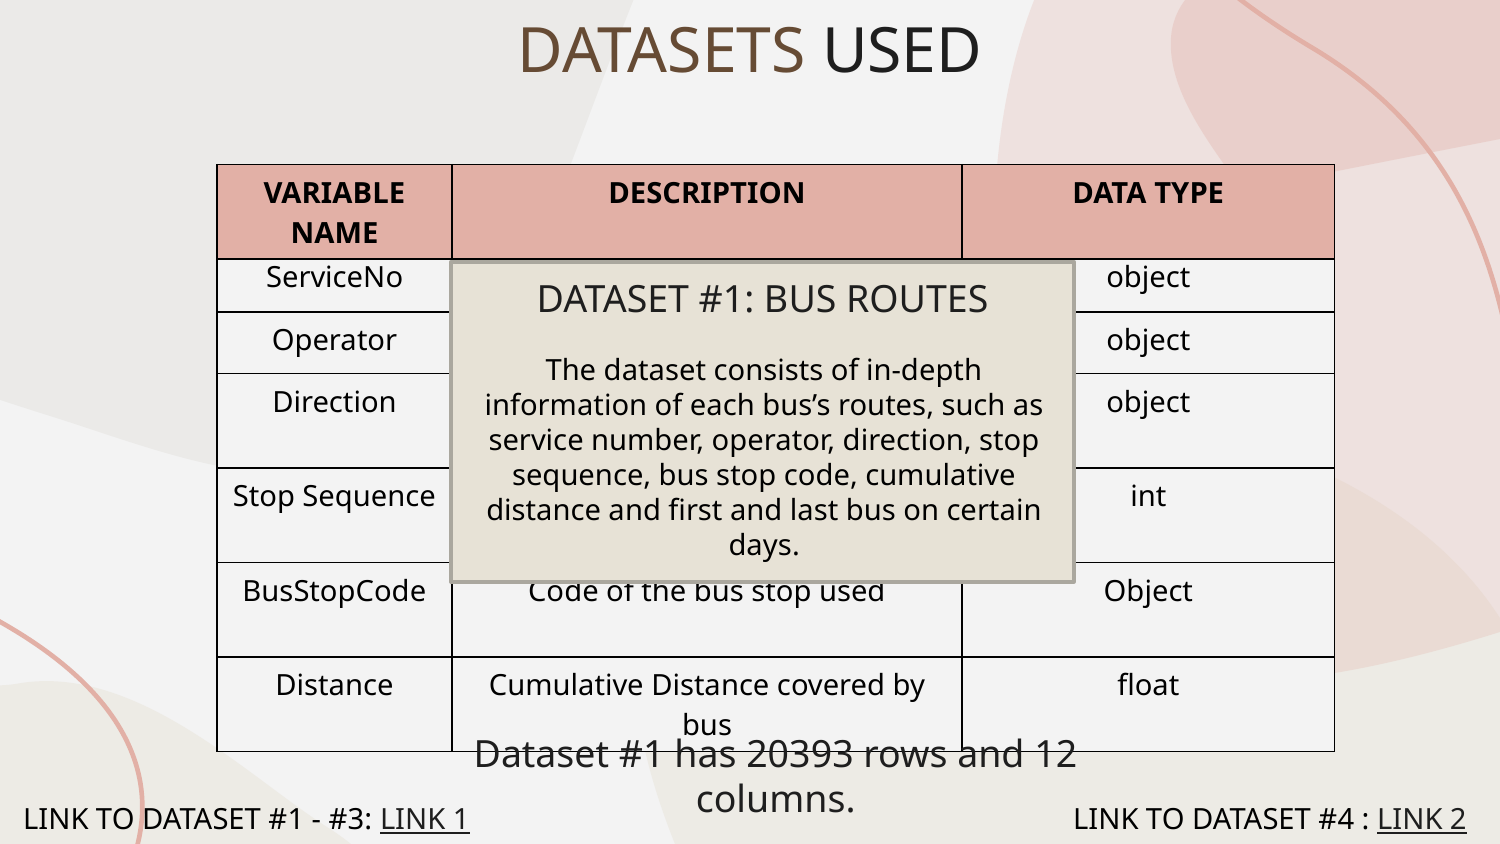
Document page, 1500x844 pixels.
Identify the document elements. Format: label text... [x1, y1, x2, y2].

table_cell int [1076, 469, 1334, 562]
table_cell object [1076, 313, 1334, 373]
table_header ServiceNo [218, 260, 449, 311]
table_cell Distance [218, 658, 451, 751]
table_cell Code of the bus stop used [453, 584, 961, 656]
table_header VARIABLE NAME [218, 165, 451, 258]
table_cell Cumulative Distance covered by bus [453, 658, 961, 723]
title DATASETS USED [0, 0, 1500, 102]
table_cell Direction [218, 374, 449, 467]
text_box [449, 260, 1076, 584]
table_header DESCRIPTION [453, 165, 961, 258]
text_box DATASET #1: BUS ROUTES [521, 275, 1004, 335]
table_cell Stop Sequence [218, 469, 449, 562]
table_cell Operator [218, 313, 449, 373]
text_box [451, 335, 1074, 582]
table_cell Object [963, 563, 1334, 656]
table_cell float [963, 658, 1334, 751]
text_box The dataset consists of in-depth information of each bus’s routes, such as service number, operator, direction, stop sequence, bus stop code, cumulative distance and first and last bus on certain days. [454, 336, 1074, 582]
table_header object [1076, 260, 1334, 311]
table_cell object [1076, 374, 1334, 467]
text_box LINK TO DATASET #1 - #3: LINK 1 LINK TO DATASET #4 : LINK 2 [0, 793, 1500, 844]
text_box Dataset #1 has 20393 rows and 12 columns. [382, 723, 1170, 828]
table_header DATA TYPE [963, 165, 1334, 258]
table_cell BusStopCode [218, 563, 451, 656]
